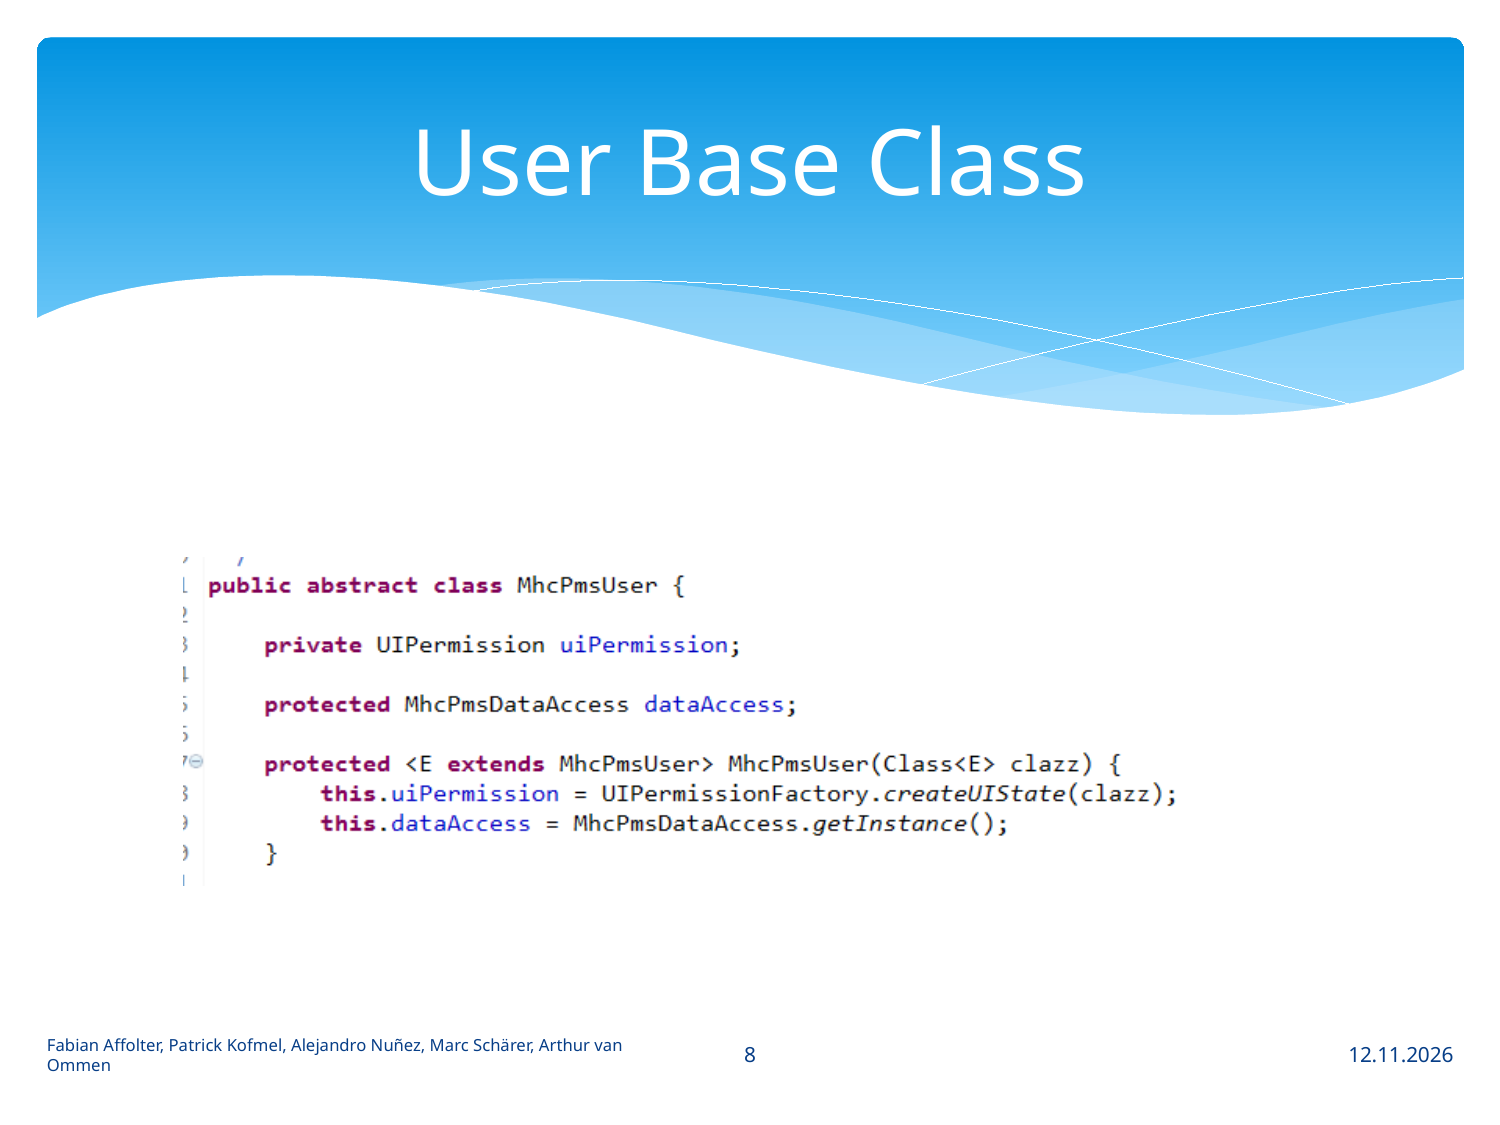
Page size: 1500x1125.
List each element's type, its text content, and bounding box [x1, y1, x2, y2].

picture [182, 557, 1254, 887]
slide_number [847, 1025, 1469, 1086]
title User Base Class [75, 55, 1425, 261]
slide_number 8 [654, 1025, 846, 1086]
footer Fabian Affolter, Patrick Kofmel, Alejandro Nuñez, Marc Schärer, Arthur van Ommen [31, 1025, 653, 1086]
